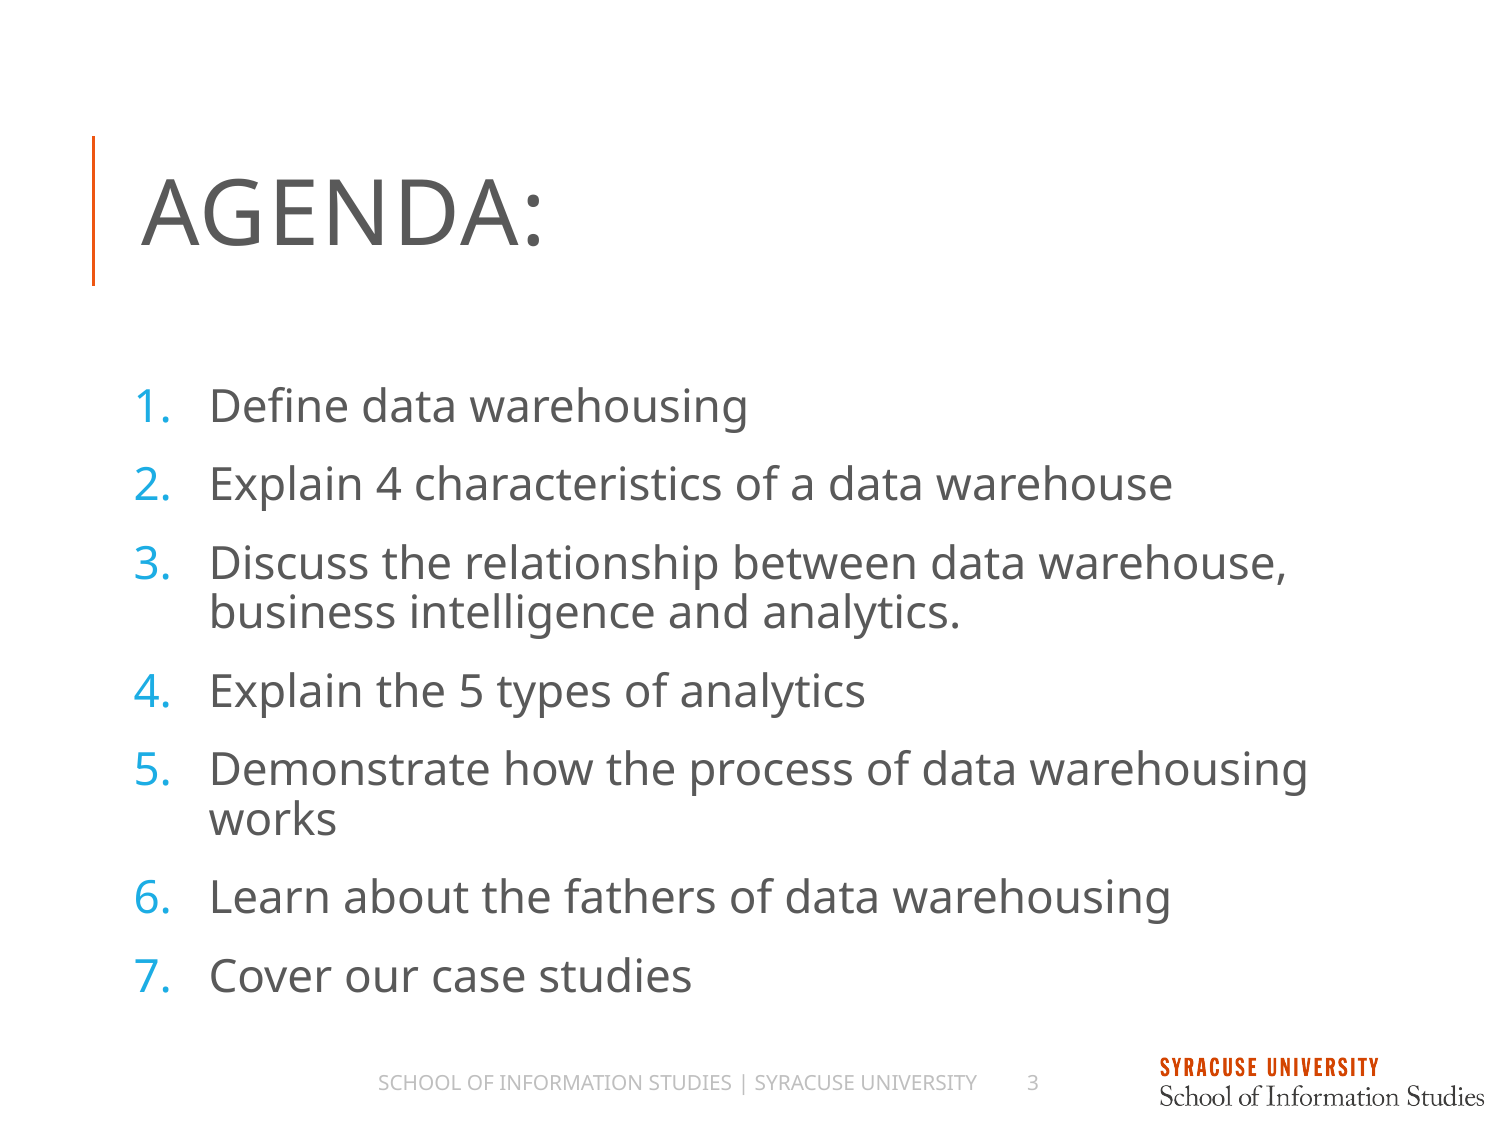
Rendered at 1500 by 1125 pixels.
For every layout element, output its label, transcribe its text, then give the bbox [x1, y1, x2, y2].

picture [1141, 1038, 1500, 1125]
title Agenda: [126, 96, 1322, 342]
slide_number 3 [1012, 1061, 1149, 1107]
list Define data warehousing Explain 4 characteristics of a data warehouse Discuss the relationship between data warehouse, business intelligence and analytics. Explain the 5 types of analytics Demonstrate how the process of data warehousing works Learn about the fathers of data warehousing Cover our case studies [126, 375, 1322, 1035]
footer School of Information Studies | Syracuse University [283, 1061, 993, 1106]
